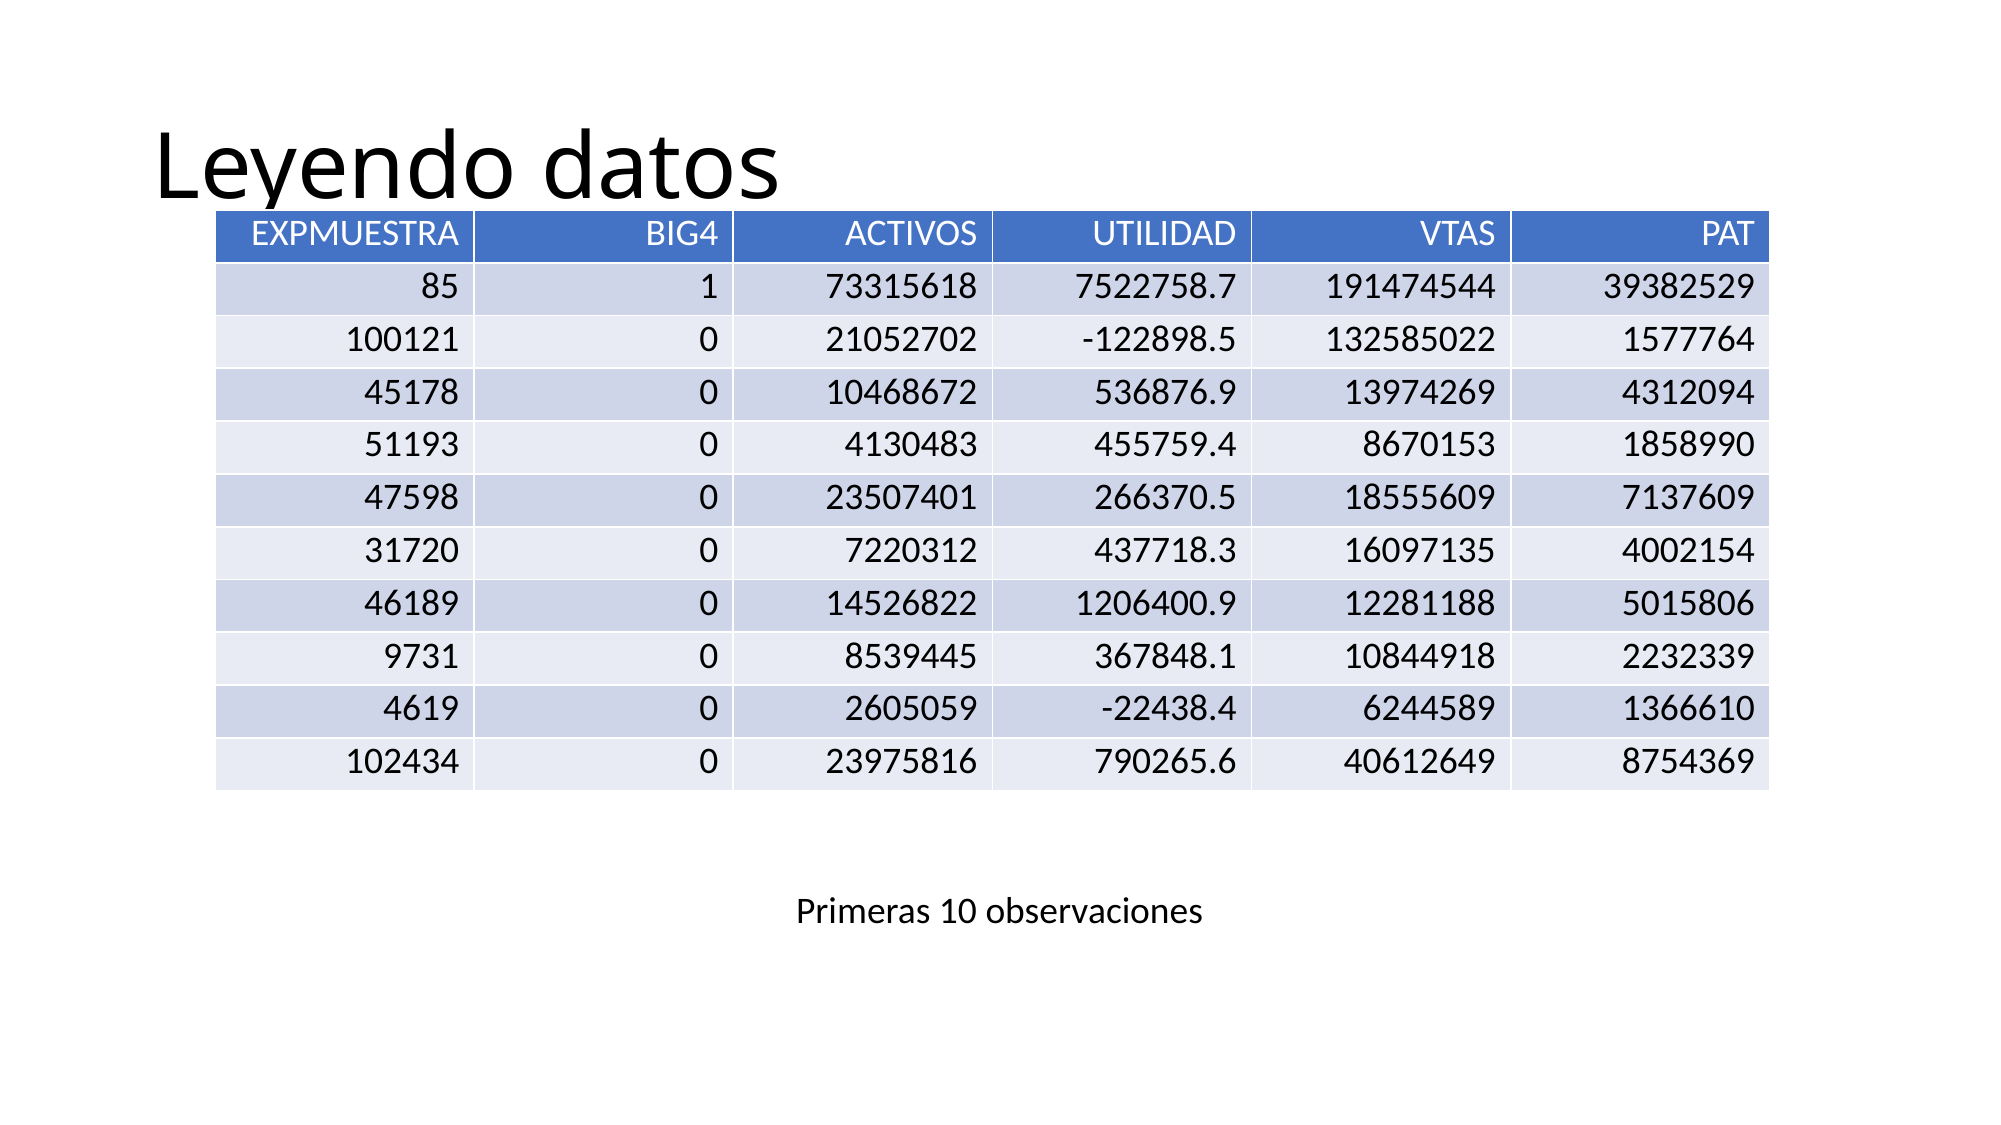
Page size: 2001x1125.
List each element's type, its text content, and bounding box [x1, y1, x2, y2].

table_cell 4002154 [1512, 528, 1769, 579]
table_cell 1858990 [1512, 422, 1769, 473]
table_header EXPMUESTRA [216, 211, 473, 262]
table_header UTILIDAD [993, 211, 1251, 262]
table_cell 790265.6 [993, 739, 1251, 790]
table_cell 2605059 [734, 686, 992, 737]
table_cell 14526822 [734, 580, 992, 631]
table_cell 7137609 [1512, 475, 1769, 526]
table_cell 85 [216, 264, 473, 315]
table_cell 191474544 [1252, 264, 1510, 315]
table_cell 9731 [216, 633, 473, 684]
table_cell 1206400.9 [993, 580, 1251, 631]
table_cell 367848.1 [993, 633, 1251, 684]
table_cell 8754369 [1512, 739, 1769, 790]
table_cell 2232339 [1512, 633, 1769, 684]
table_cell 23507401 [734, 475, 992, 526]
table_cell 8670153 [1252, 422, 1510, 473]
table_cell 10468672 [734, 369, 992, 420]
table_cell 7522758.7 [993, 264, 1251, 315]
table_cell 0 [475, 475, 732, 526]
table_header PAT [1512, 211, 1769, 262]
table_cell 46189 [216, 580, 473, 631]
table_cell 536876.9 [993, 369, 1251, 420]
table_cell 0 [475, 422, 732, 473]
title Leyendo datos [137, 59, 1863, 278]
table_cell -122898.5 [993, 316, 1251, 367]
table_cell 47598 [216, 475, 473, 526]
table_cell 266370.5 [993, 475, 1251, 526]
table_cell 12281188 [1252, 580, 1510, 631]
table_cell 13974269 [1252, 369, 1510, 420]
table_cell 5015806 [1512, 580, 1769, 631]
table_cell 0 [475, 369, 732, 420]
table_cell 0 [475, 686, 732, 737]
table_cell 132585022 [1252, 316, 1510, 367]
table_cell 4619 [216, 686, 473, 737]
table_cell 4130483 [734, 422, 992, 473]
table_cell 8539445 [734, 633, 992, 684]
table_cell 1366610 [1512, 686, 1769, 737]
table_cell 1577764 [1512, 316, 1769, 367]
table_cell 102434 [216, 739, 473, 790]
table_cell 10844918 [1252, 633, 1510, 684]
table_cell 100121 [216, 316, 473, 367]
table_header VTAS [1252, 211, 1510, 262]
table_cell 0 [475, 739, 732, 790]
text_box Primeras 10 observaciones [324, 879, 1675, 963]
table_cell 23975816 [734, 739, 992, 790]
table_cell 7220312 [734, 528, 992, 579]
table_header ACTIVOS [734, 211, 992, 262]
table_header BIG4 [475, 211, 732, 262]
table_cell 16097135 [1252, 528, 1510, 579]
table_cell 455759.4 [993, 422, 1251, 473]
table_cell 39382529 [1512, 264, 1769, 315]
table_cell 0 [475, 528, 732, 579]
table_cell 0 [475, 633, 732, 684]
table_cell 51193 [216, 422, 473, 473]
table_cell 0 [475, 316, 732, 367]
table_cell 31720 [216, 528, 473, 579]
table_cell 6244589 [1252, 686, 1510, 737]
table_cell 437718.3 [993, 528, 1251, 579]
table_cell -22438.4 [993, 686, 1251, 737]
table_cell 45178 [216, 369, 473, 420]
table_cell 1 [475, 264, 732, 315]
table_cell 40612649 [1252, 739, 1510, 790]
table_cell 4312094 [1512, 369, 1769, 420]
table_cell 18555609 [1252, 475, 1510, 526]
table_cell 73315618 [734, 264, 992, 315]
table_cell 0 [475, 580, 732, 631]
table_cell 21052702 [734, 316, 992, 367]
